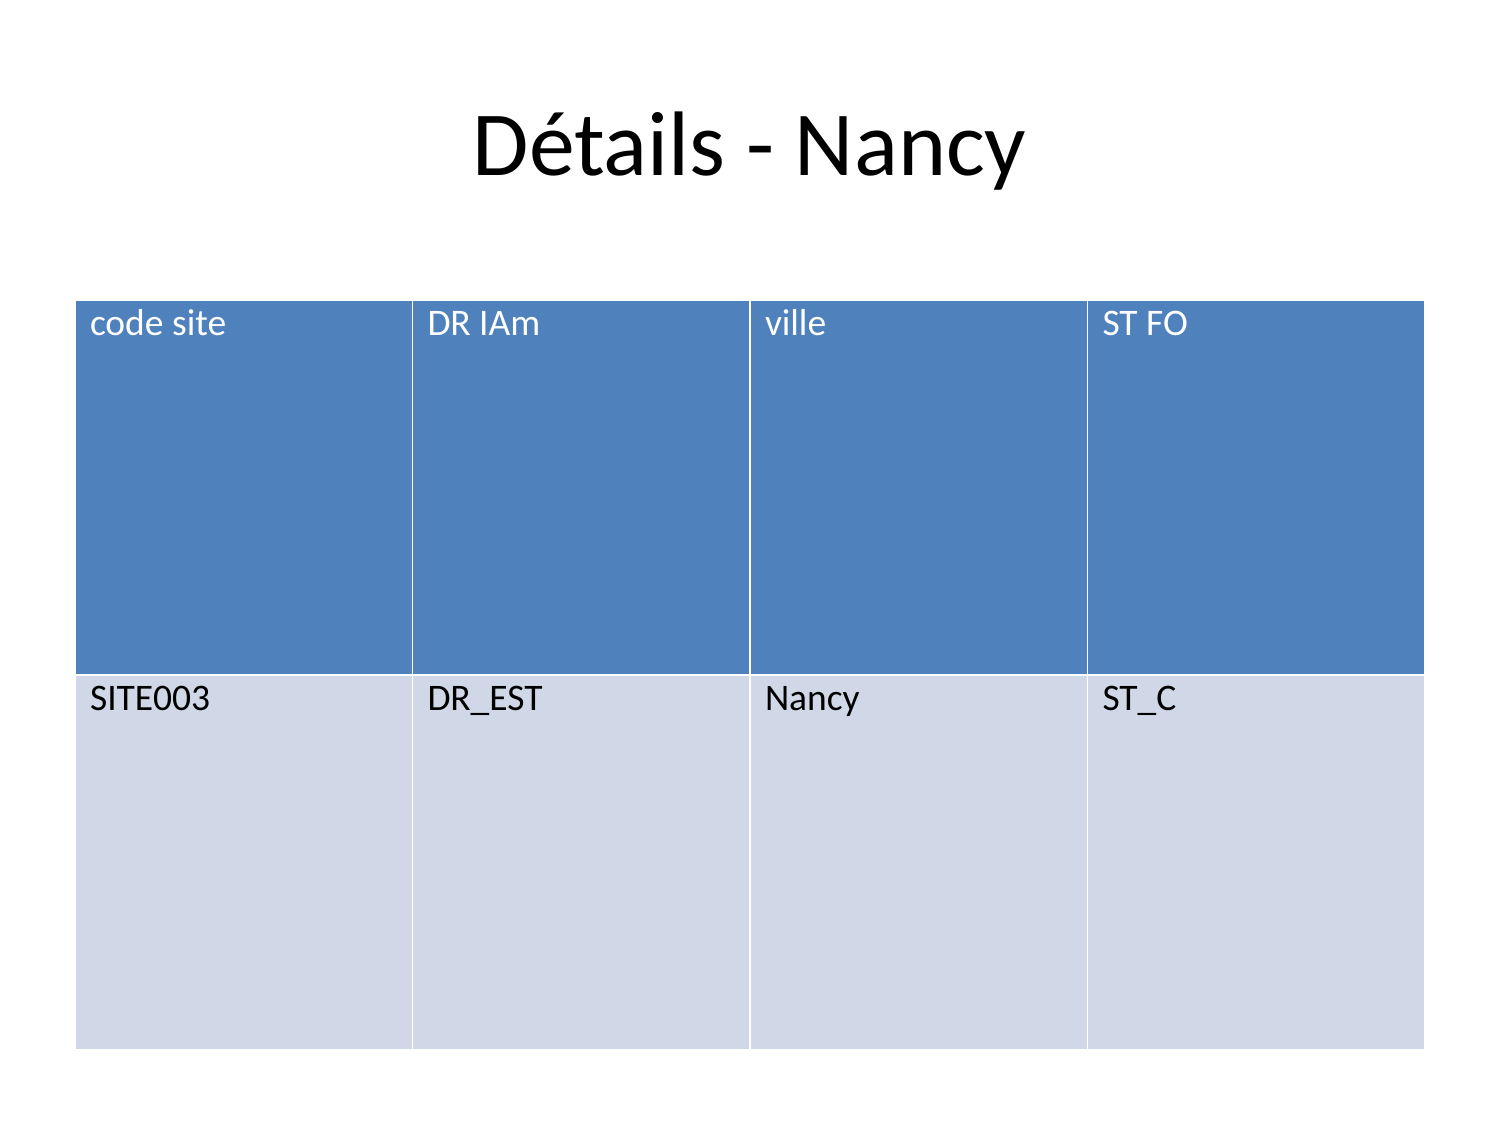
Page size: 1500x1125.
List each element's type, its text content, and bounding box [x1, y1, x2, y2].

table_header ville [751, 301, 1087, 674]
table_cell DR_EST [413, 676, 749, 1049]
table_header code site [76, 301, 412, 674]
table_header DR IAm [413, 301, 749, 674]
table_cell ST_C [1088, 676, 1424, 1049]
table_header ST FO [1088, 301, 1424, 674]
table_cell Nancy [751, 676, 1087, 1049]
table_cell SITE003 [76, 676, 412, 1049]
title Détails - Nancy [75, 45, 1425, 233]
